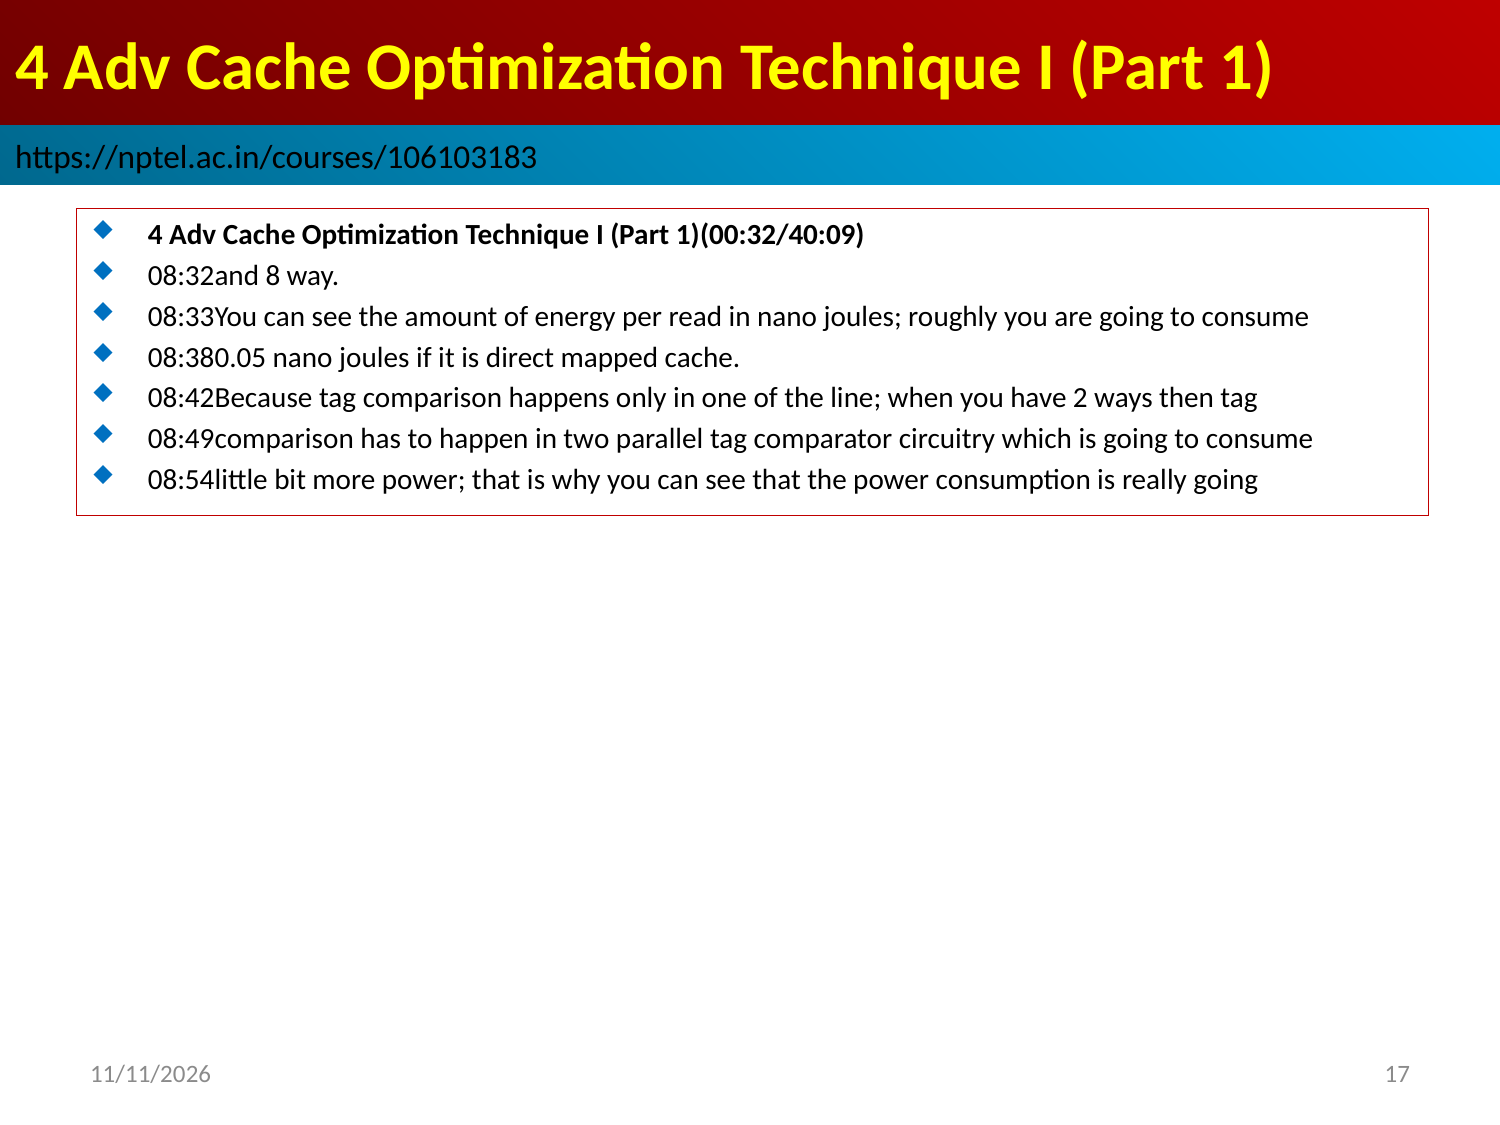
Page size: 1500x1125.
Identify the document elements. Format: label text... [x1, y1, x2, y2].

subtitle 4 Adv Cache Optimization Technique I (Part 1)(00:32/40:09) 08:32and 8 way. 08:33You can see the amount of energy per read in nano joules; roughly you are going to consume 08:380.05 nano joules if it is direct mapped cache. 08:42Because tag comparison happens only in one of the line; when you have 2 ways then tag 08:49comparison has to happen in two parallel tag comparator circuitry which is going to consume 08:54little bit more power; that is why you can see that the power consumption is really going [76, 208, 1429, 516]
slide_number 17 [1074, 1042, 1425, 1103]
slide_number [75, 1042, 425, 1103]
title 4 Adv Cache Optimization Technique I (Part 1) [0, 0, 1500, 125]
text_box https://nptel.ac.in/courses/106103183 [0, 125, 1500, 185]
